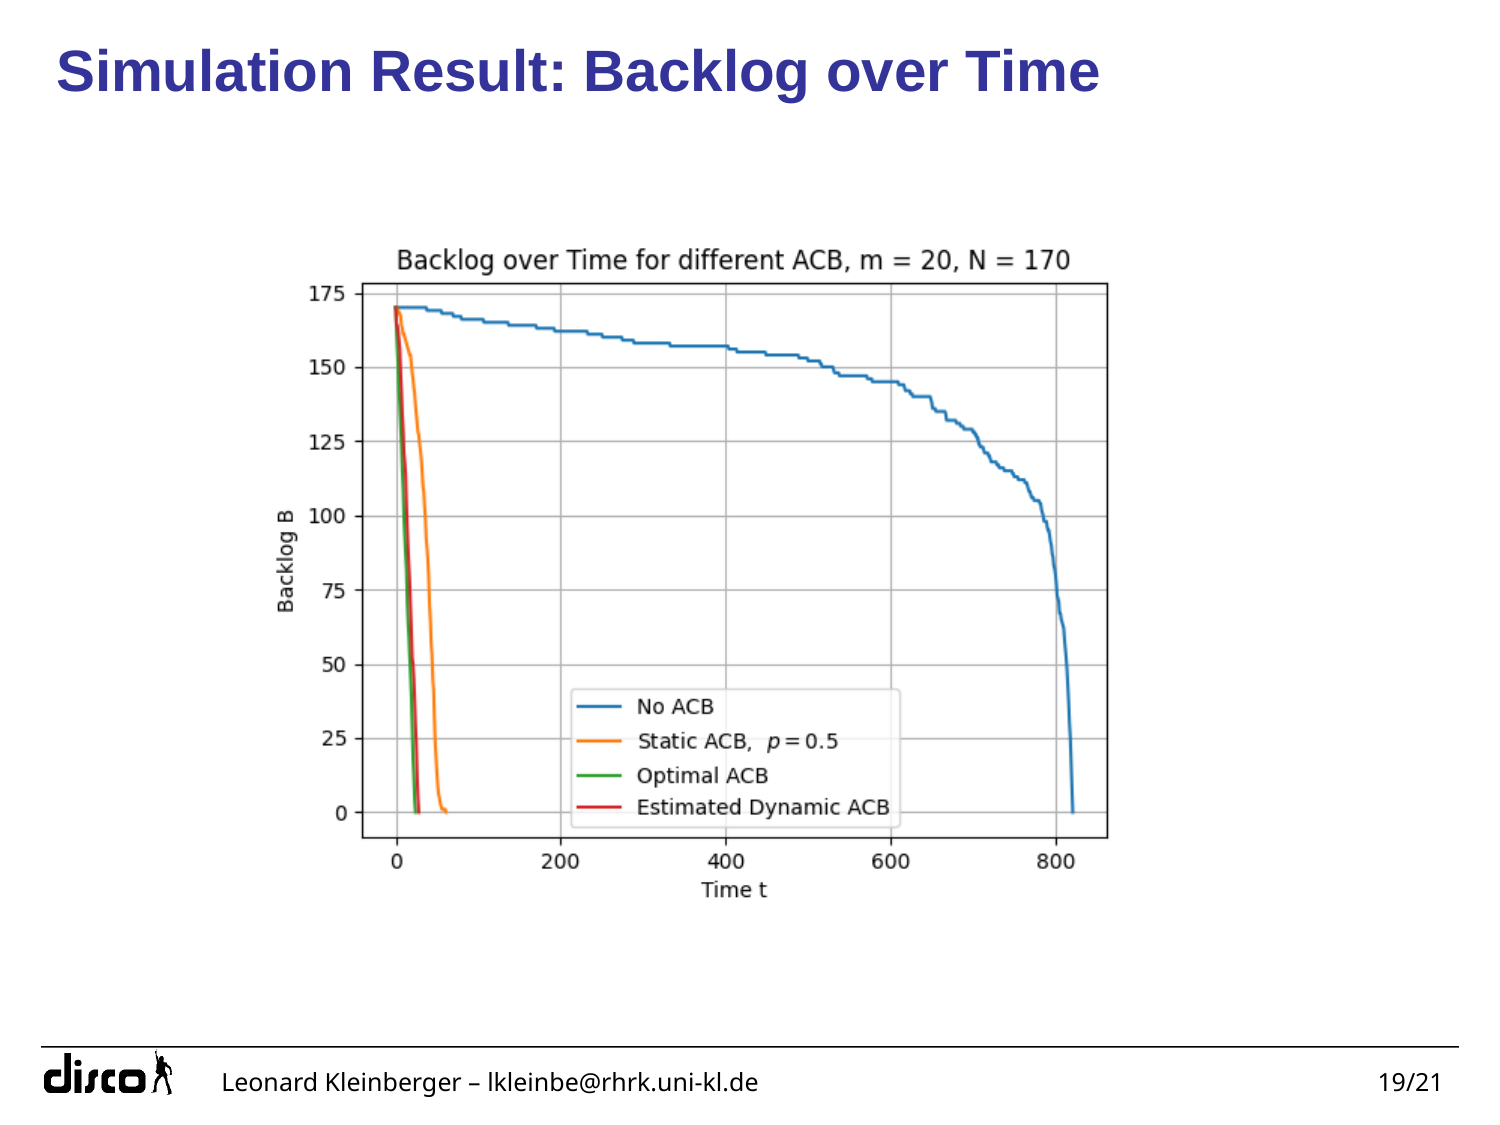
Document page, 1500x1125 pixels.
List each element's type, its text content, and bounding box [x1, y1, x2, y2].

slide_number 19/21 [1293, 1058, 1459, 1094]
footer Leonard Kleinberger – lkleinbe@rhrk.uni-kl.de [206, 1058, 1117, 1094]
picture [44, 1049, 172, 1095]
title Simulation Result: Backlog over Time [41, 0, 1459, 138]
picture [241, 196, 1203, 917]
